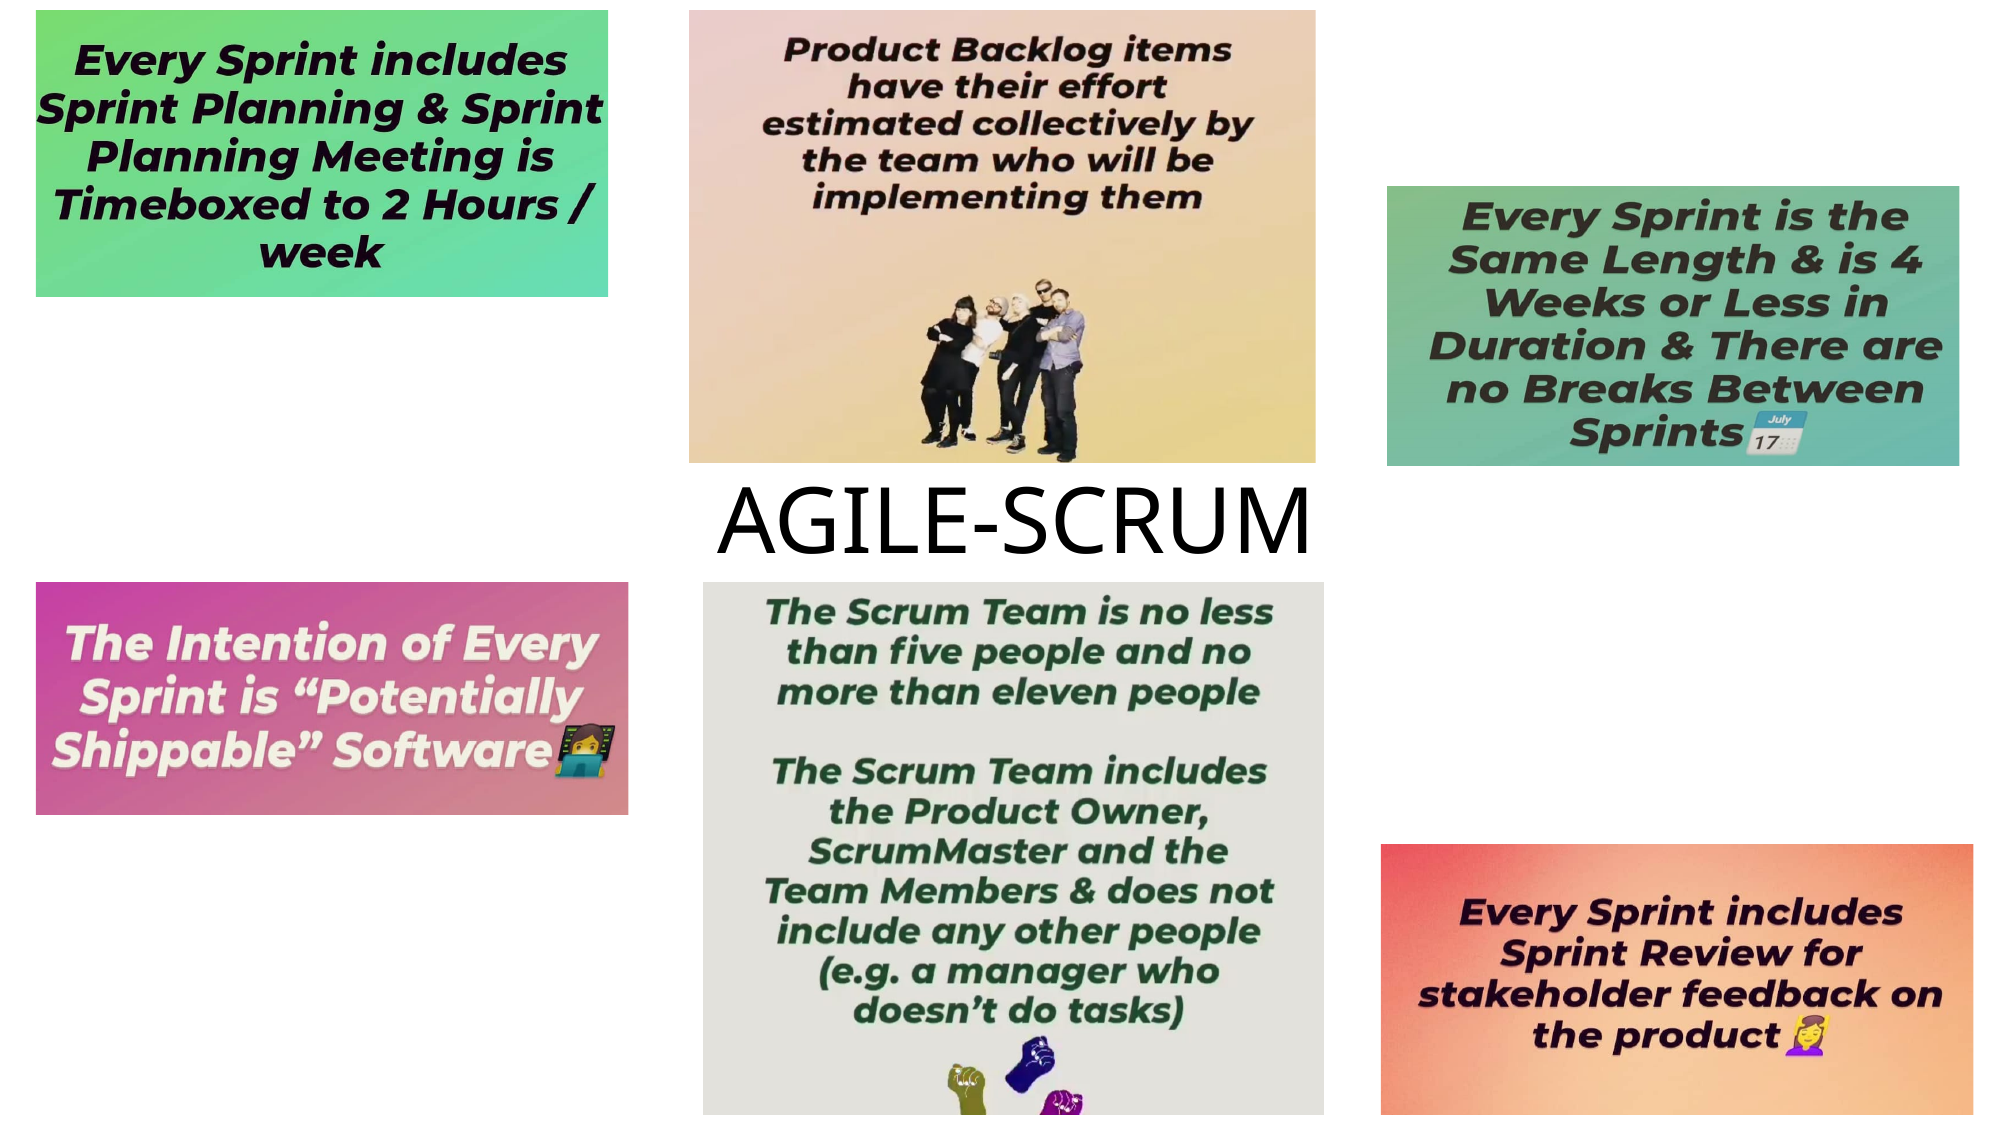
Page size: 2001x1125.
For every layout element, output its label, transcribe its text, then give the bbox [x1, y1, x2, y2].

picture [1380, 186, 1960, 466]
picture [35, 10, 609, 297]
picture [35, 582, 629, 815]
picture [703, 582, 1324, 1115]
picture [1380, 844, 1974, 1115]
picture [689, 10, 1316, 463]
text_box AGILE-SCRUM [703, 467, 1346, 582]
